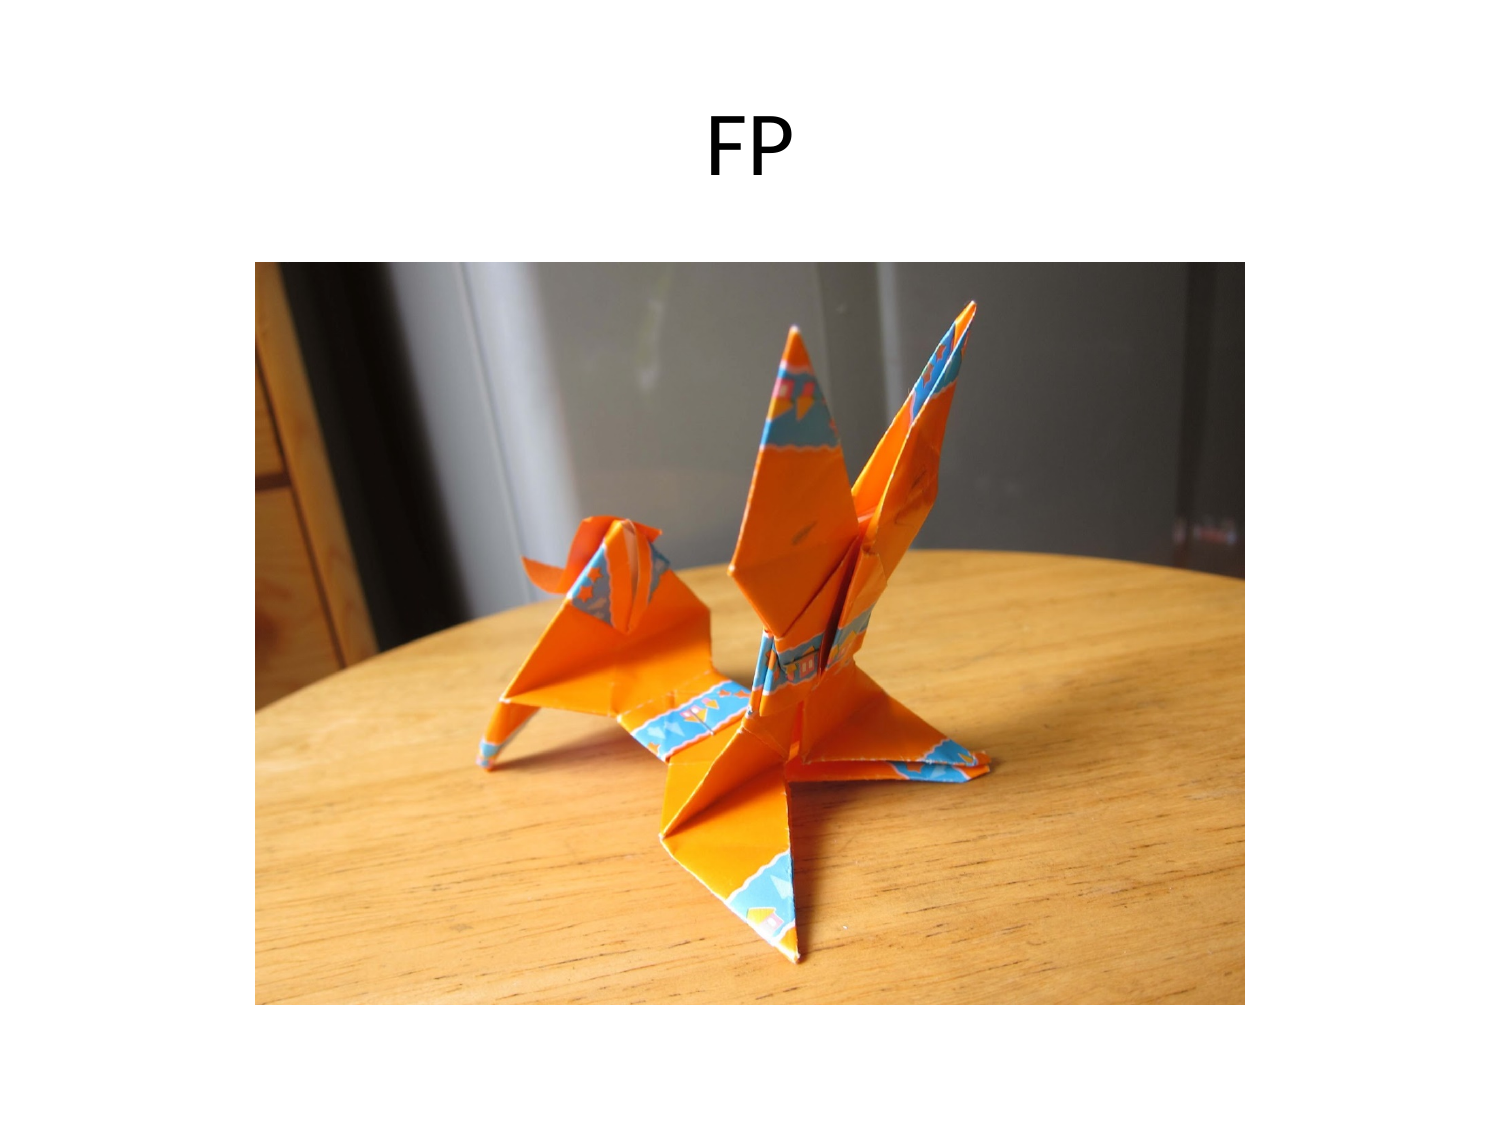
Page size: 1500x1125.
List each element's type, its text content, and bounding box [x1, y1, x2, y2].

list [254, 262, 1246, 1006]
title FP [75, 45, 1425, 233]
